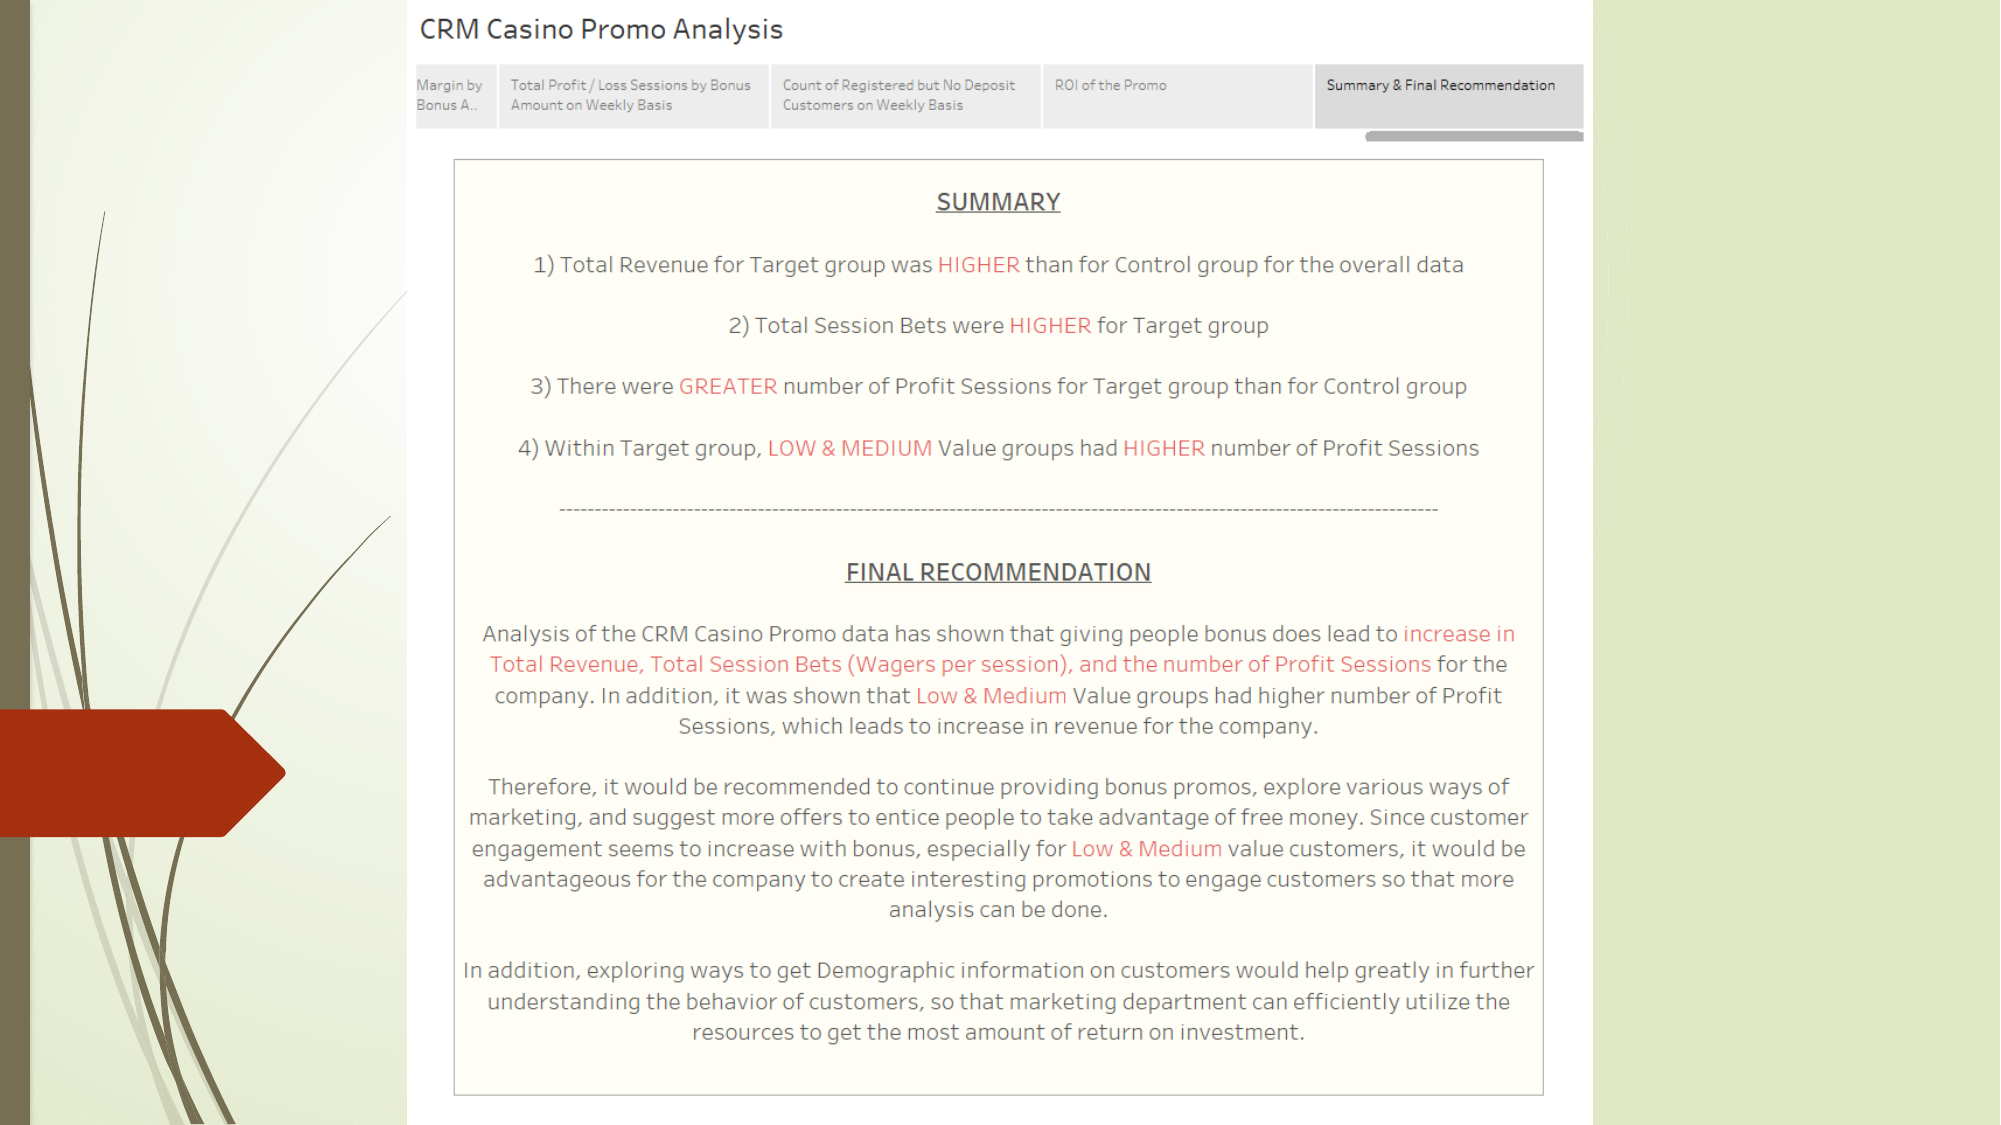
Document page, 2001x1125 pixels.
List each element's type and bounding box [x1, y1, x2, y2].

picture [406, 0, 1594, 1125]
